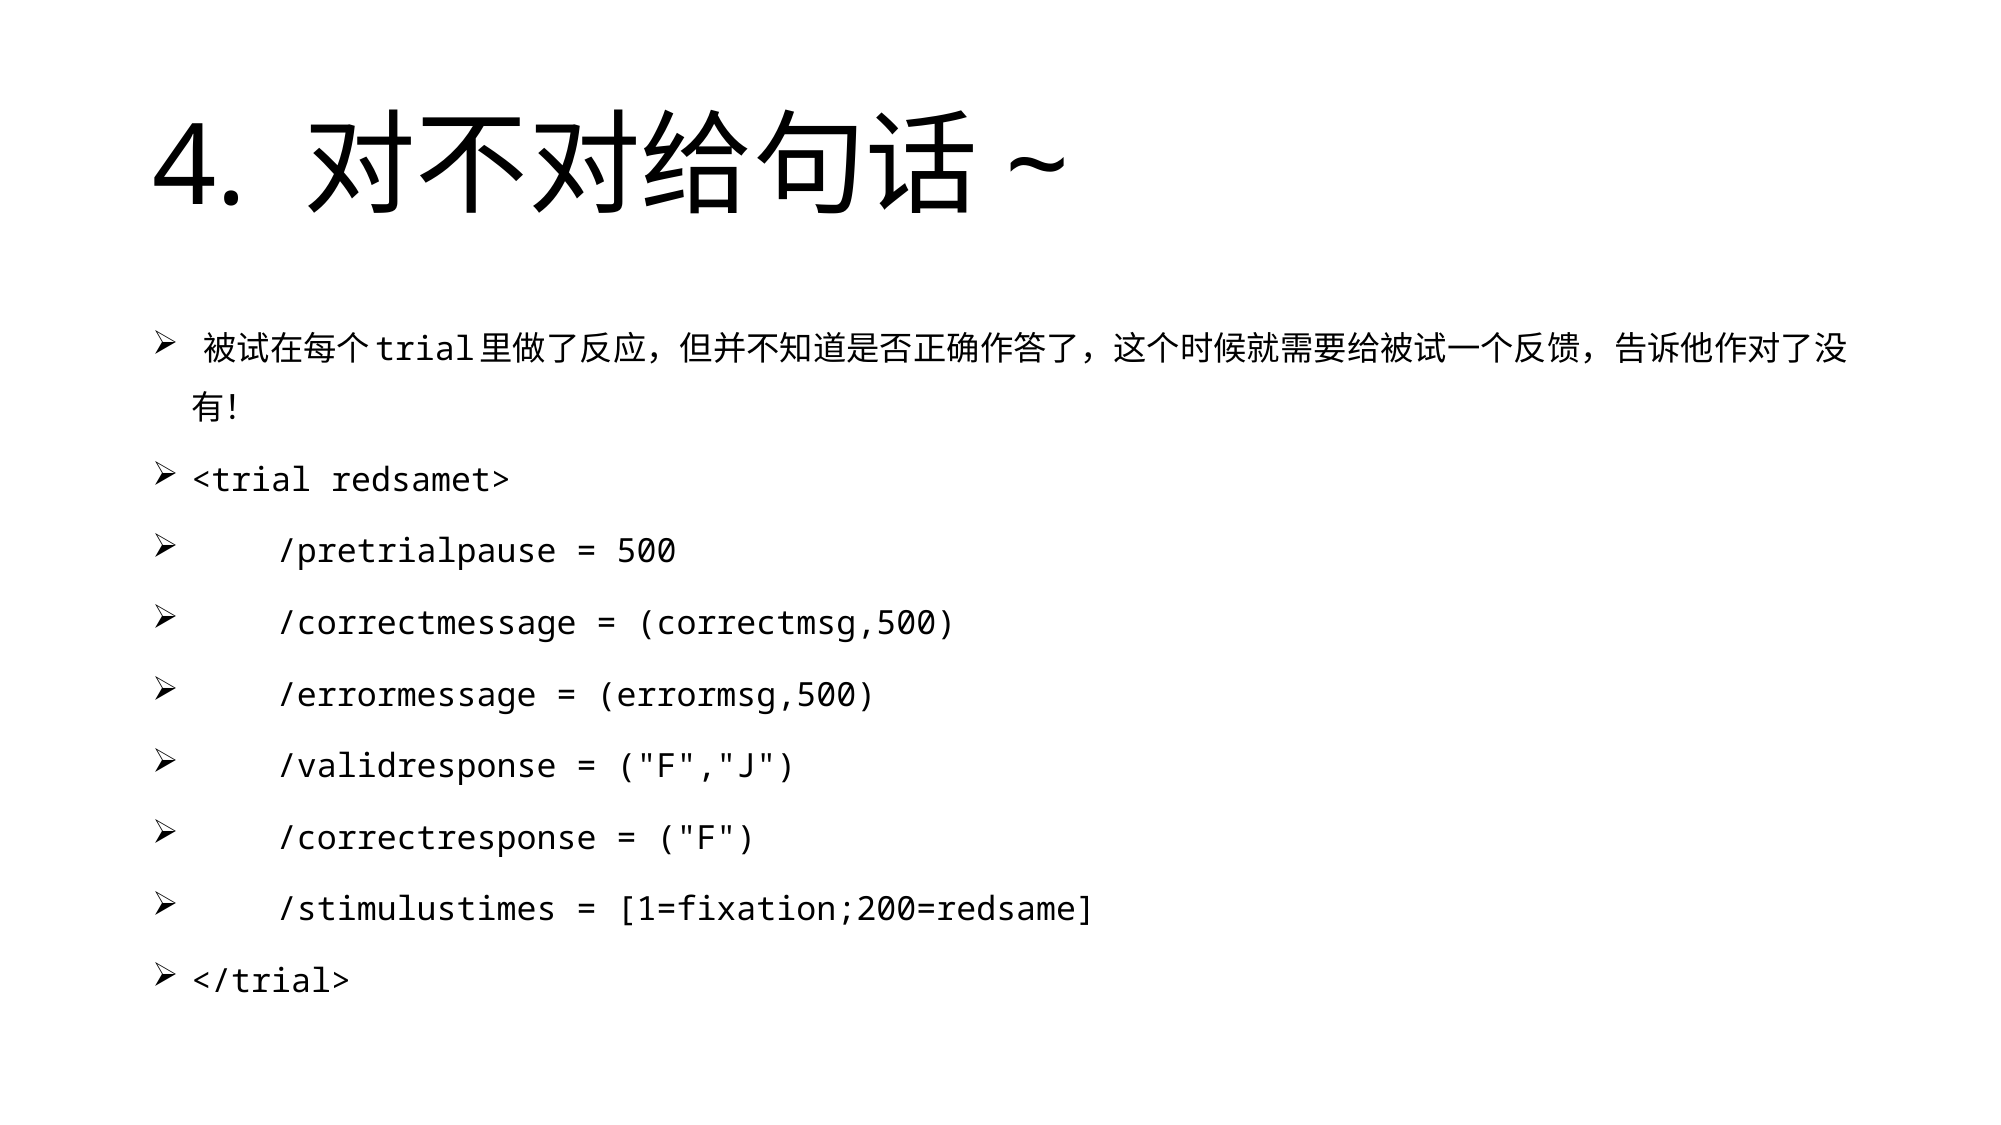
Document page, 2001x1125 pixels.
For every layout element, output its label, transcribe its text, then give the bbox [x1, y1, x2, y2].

list 被试在每个trial里做了反应，但并不知道是否正确作答了，这个时候就需要给被试一个反馈，告诉他作对了没有！ <trial redsamet> /pretrialpause = 500 /correctmessage = (correctmsg,500) /errormessage = (errormsg,500) /validresponse = ("F","J") /correctresponse = ("F") /stimulustimes = [1=fixation;200=redsame] </trial> [137, 299, 1863, 1014]
title 4. 对不对给句话~ [137, 59, 1863, 278]
